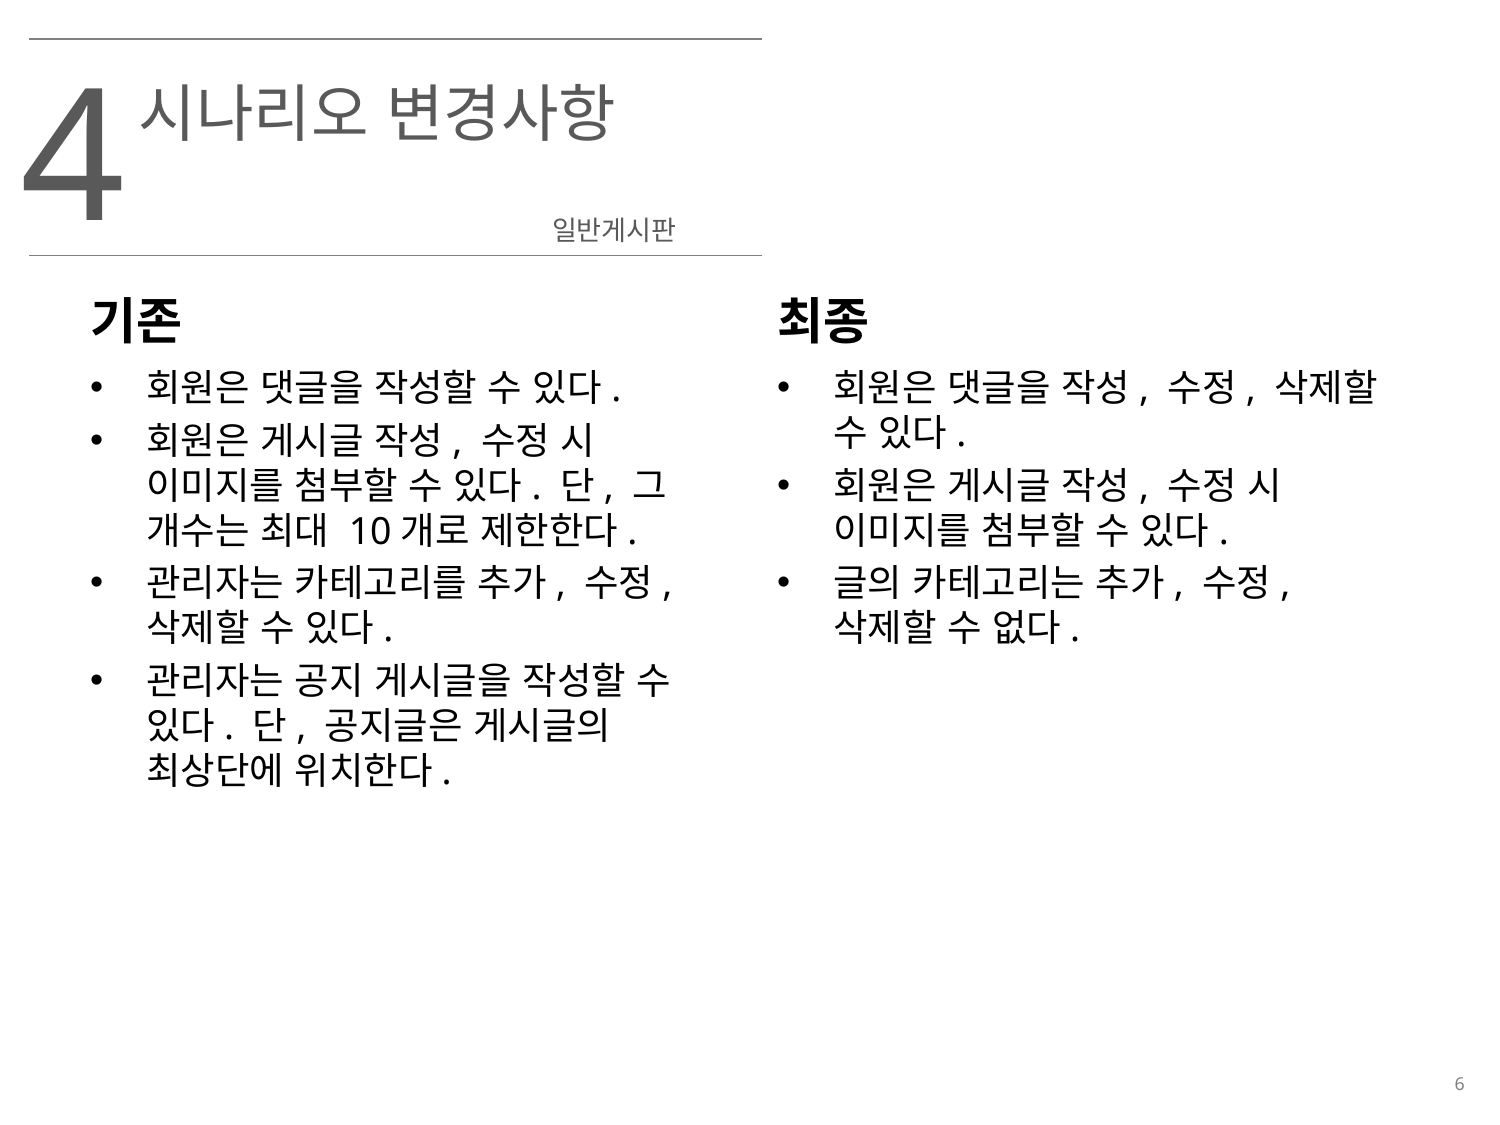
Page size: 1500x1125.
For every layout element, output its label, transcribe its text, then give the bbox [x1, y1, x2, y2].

list 회원은 댓글을 작성, 수정, 삭제할 수 있다. 회원은 게시글 작성, 수정 시 이미지를 첨부할 수 있다. 글의 카테고리는 추가, 수정, 삭제할 수 없다. [761, 356, 1425, 1005]
list 기존 [75, 263, 738, 356]
list 최종 [761, 251, 1425, 356]
text_box 시나리오 변경사항 [183, 66, 798, 157]
text_box 일반게시판 [537, 203, 1223, 254]
list 회원은 댓글을 작성할 수 있다. 회원은 게시글 작성, 수정 시 이미지를 첨부할 수 있다. 단, 그 개수는 최대 10개로 제한한다. 관리자는 카테고리를 추가, 수정, 삭제할 수 있다. 관리자는 공지 게시글을 작성할 수 있다. 단, 공지글은 게시글의 최상단에 위치한다. [75, 356, 738, 1005]
text_box 4 [5, 29, 183, 265]
